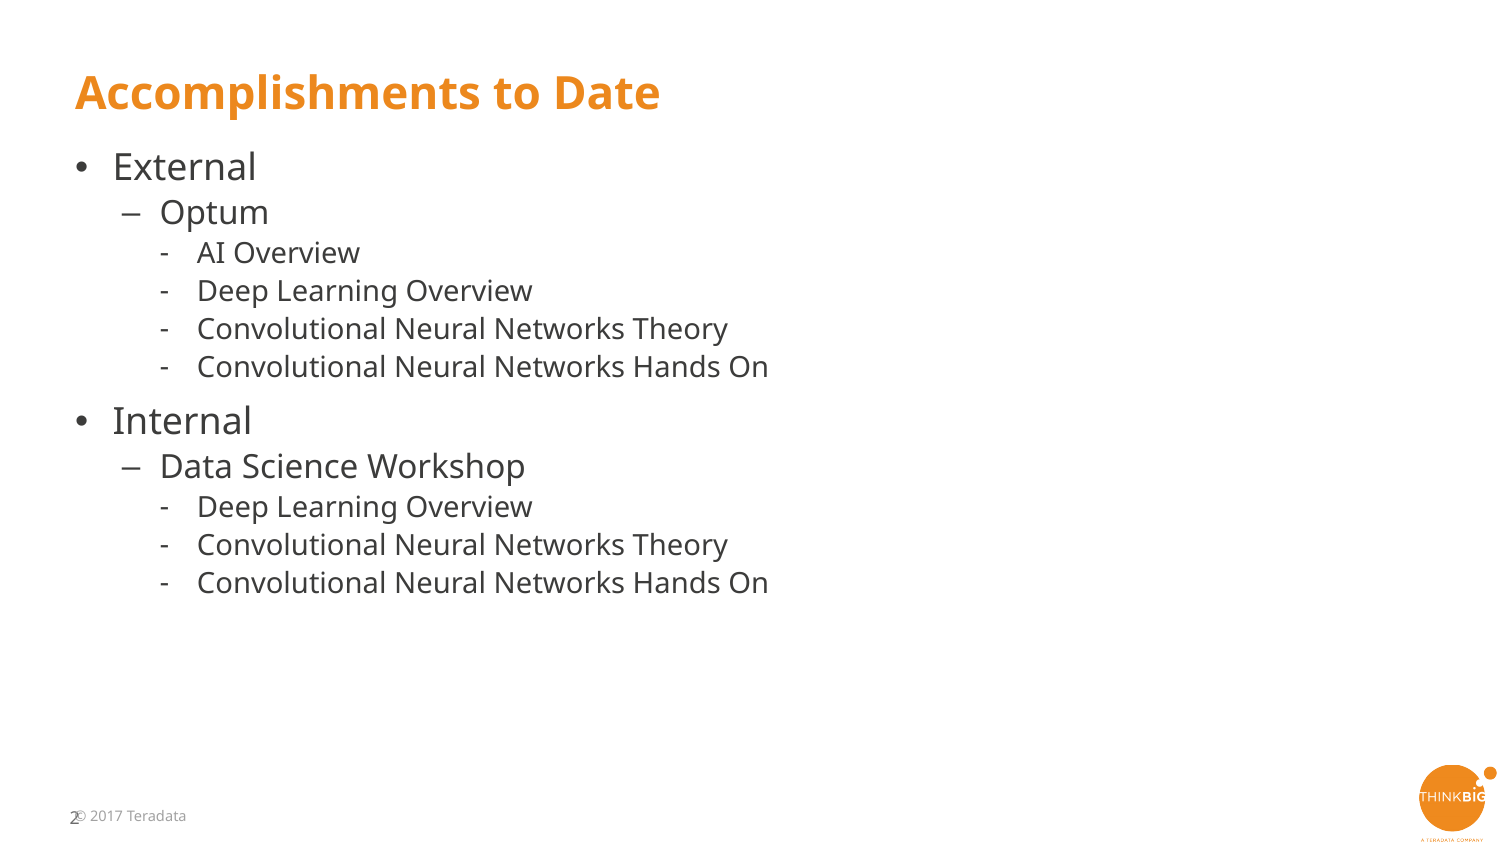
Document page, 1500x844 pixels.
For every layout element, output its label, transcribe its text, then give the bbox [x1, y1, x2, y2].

picture [1419, 765, 1497, 842]
title Accomplishments to Date [75, 26, 1425, 120]
list External Optum AI Overview Deep Learning Overview Convolutional Neural Networks Theory Convolutional Neural Networks Hands On Internal Data Science Workshop Deep Learning Overview Convolutional Neural Networks Theory Convolutional Neural Networks Hands On [75, 146, 1425, 748]
slide_number © 2017 Teradata [74, 806, 351, 825]
